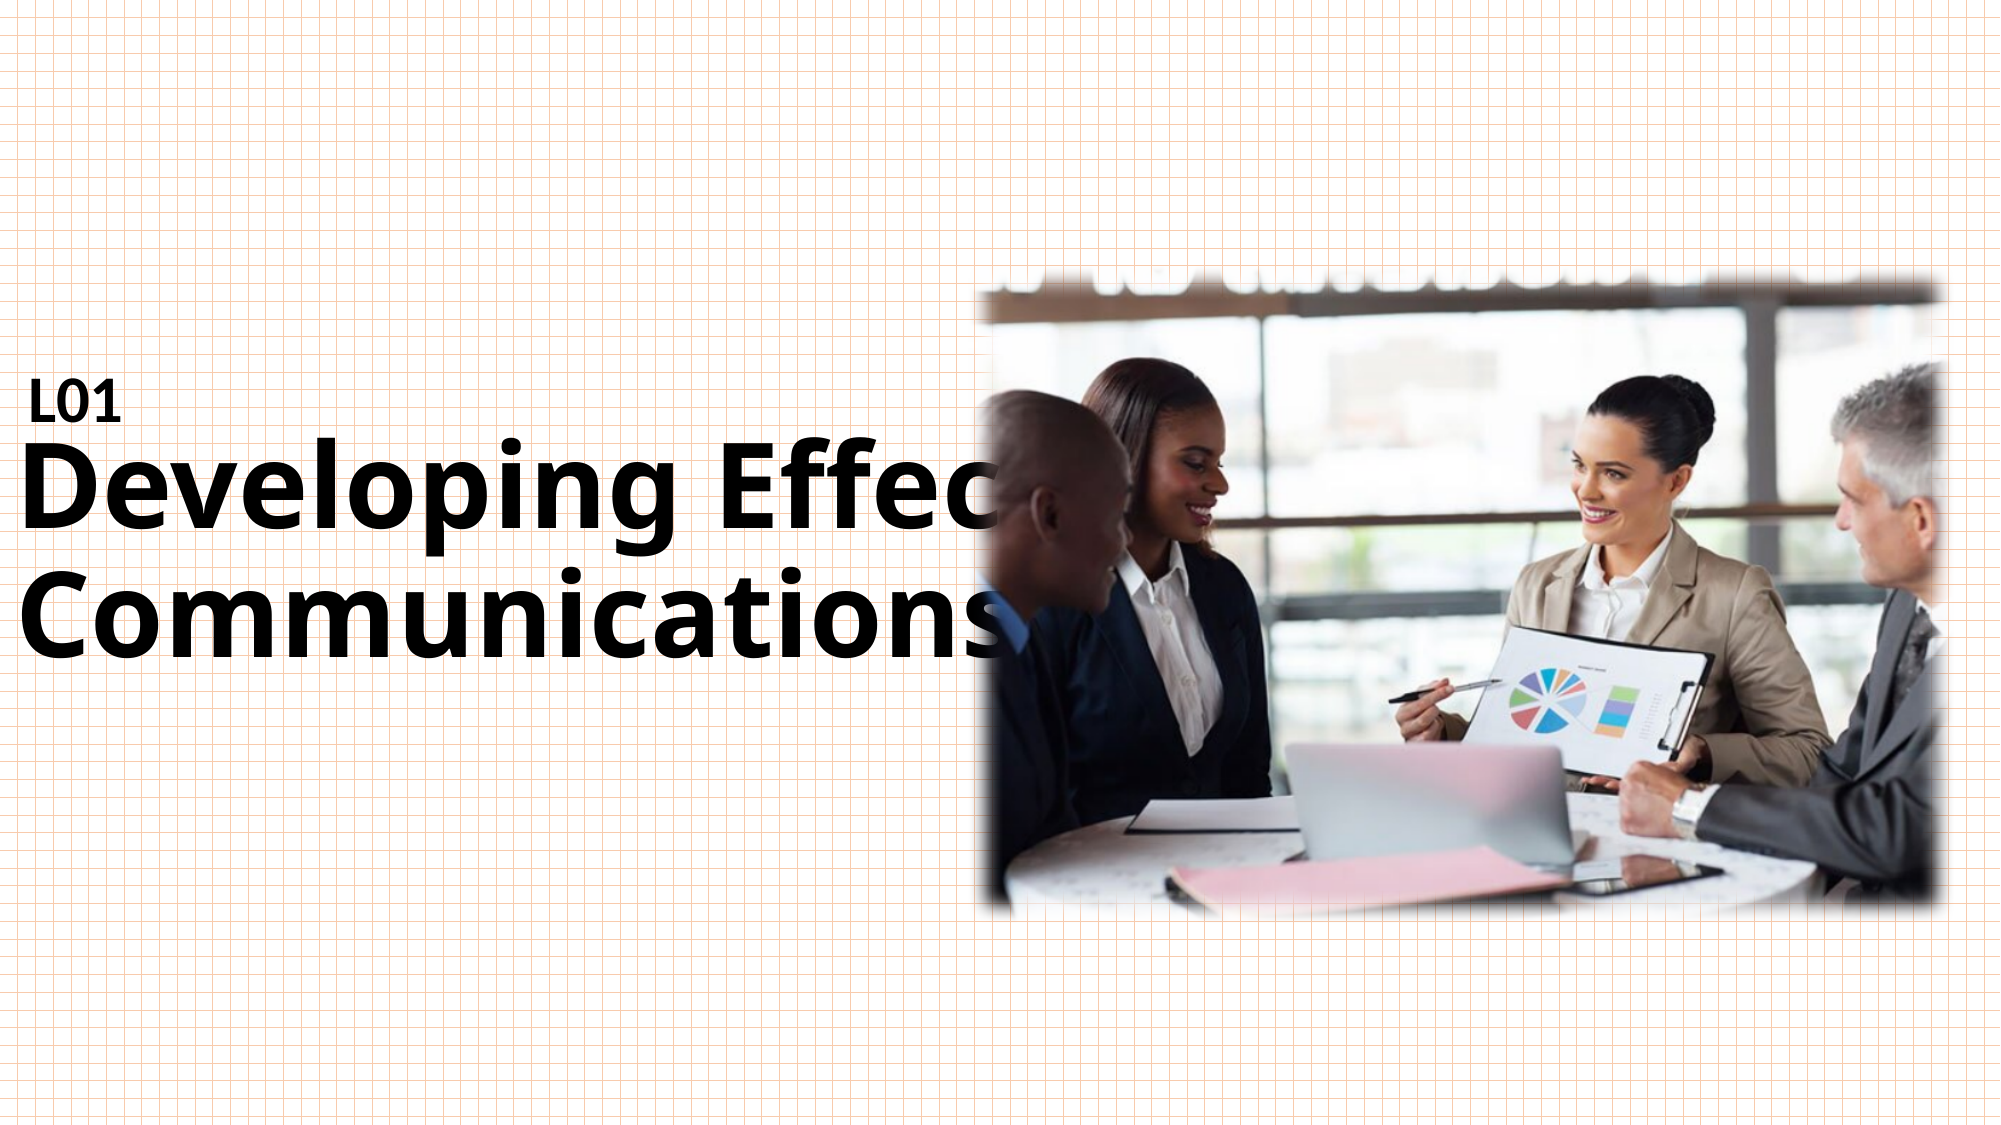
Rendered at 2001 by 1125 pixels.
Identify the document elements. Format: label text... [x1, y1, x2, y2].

picture [968, 265, 1956, 925]
subtitle L01 [13, 357, 830, 430]
title Developing Effective Communications [0, 418, 968, 691]
